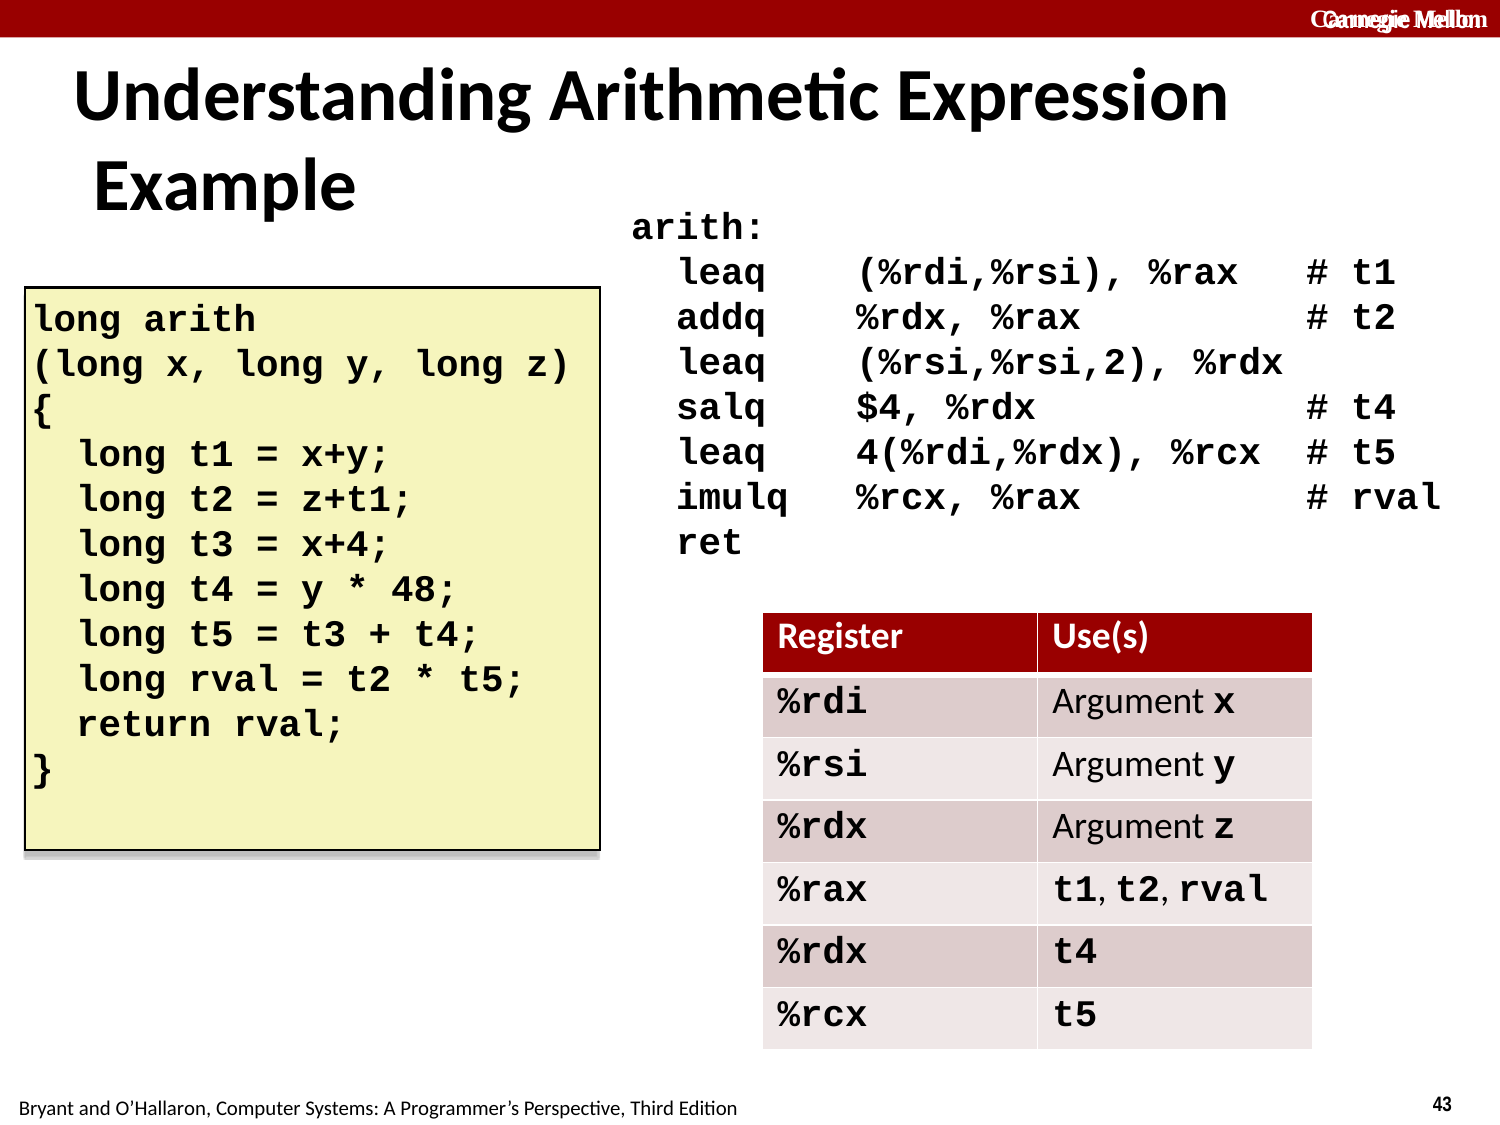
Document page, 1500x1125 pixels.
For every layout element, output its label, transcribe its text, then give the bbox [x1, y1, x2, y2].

table_cell %rcx [763, 988, 1037, 1049]
table_cell Argument x [1038, 678, 1312, 737]
table_cell t1, t2, rval [1038, 863, 1312, 924]
text_box Carnegie Mellon [1322, 3, 1500, 33]
table_cell %rdx [763, 926, 1037, 987]
text_box long arith (long x, long y, long z) { long t1 = x+y; long t2 = z+t1; long t3 = x+4; long t4 = y * 48; long t5 = t3 + t4; long rval = t2 * t5; return rval; } [24, 287, 600, 850]
table_cell t4 [1038, 926, 1312, 987]
text_box arith: leaq (%rdi,%rsi), %rax # t1 addq %rdx, %rax # t2 leaq (%rsi,%rsi,2), %rdx salq $4, %rdx # t4 leaq 4(%rdi,%rdx), %rcx # t5 imulq %rcx, %rax # rval ret [624, 195, 1475, 600]
table_cell %rdi [763, 678, 1037, 737]
table_cell t5 [1038, 988, 1312, 1049]
table_header Use(s) [1038, 613, 1312, 672]
title Understanding Arithmetic Expression Example [58, 72, 1305, 199]
table_cell Argument y [1038, 738, 1312, 799]
table_cell %rdx [763, 801, 1037, 862]
table_cell %rax [763, 863, 1037, 924]
table_header Register [763, 613, 1037, 672]
table_cell Argument z [1038, 801, 1312, 862]
table_cell %rsi [763, 738, 1037, 799]
